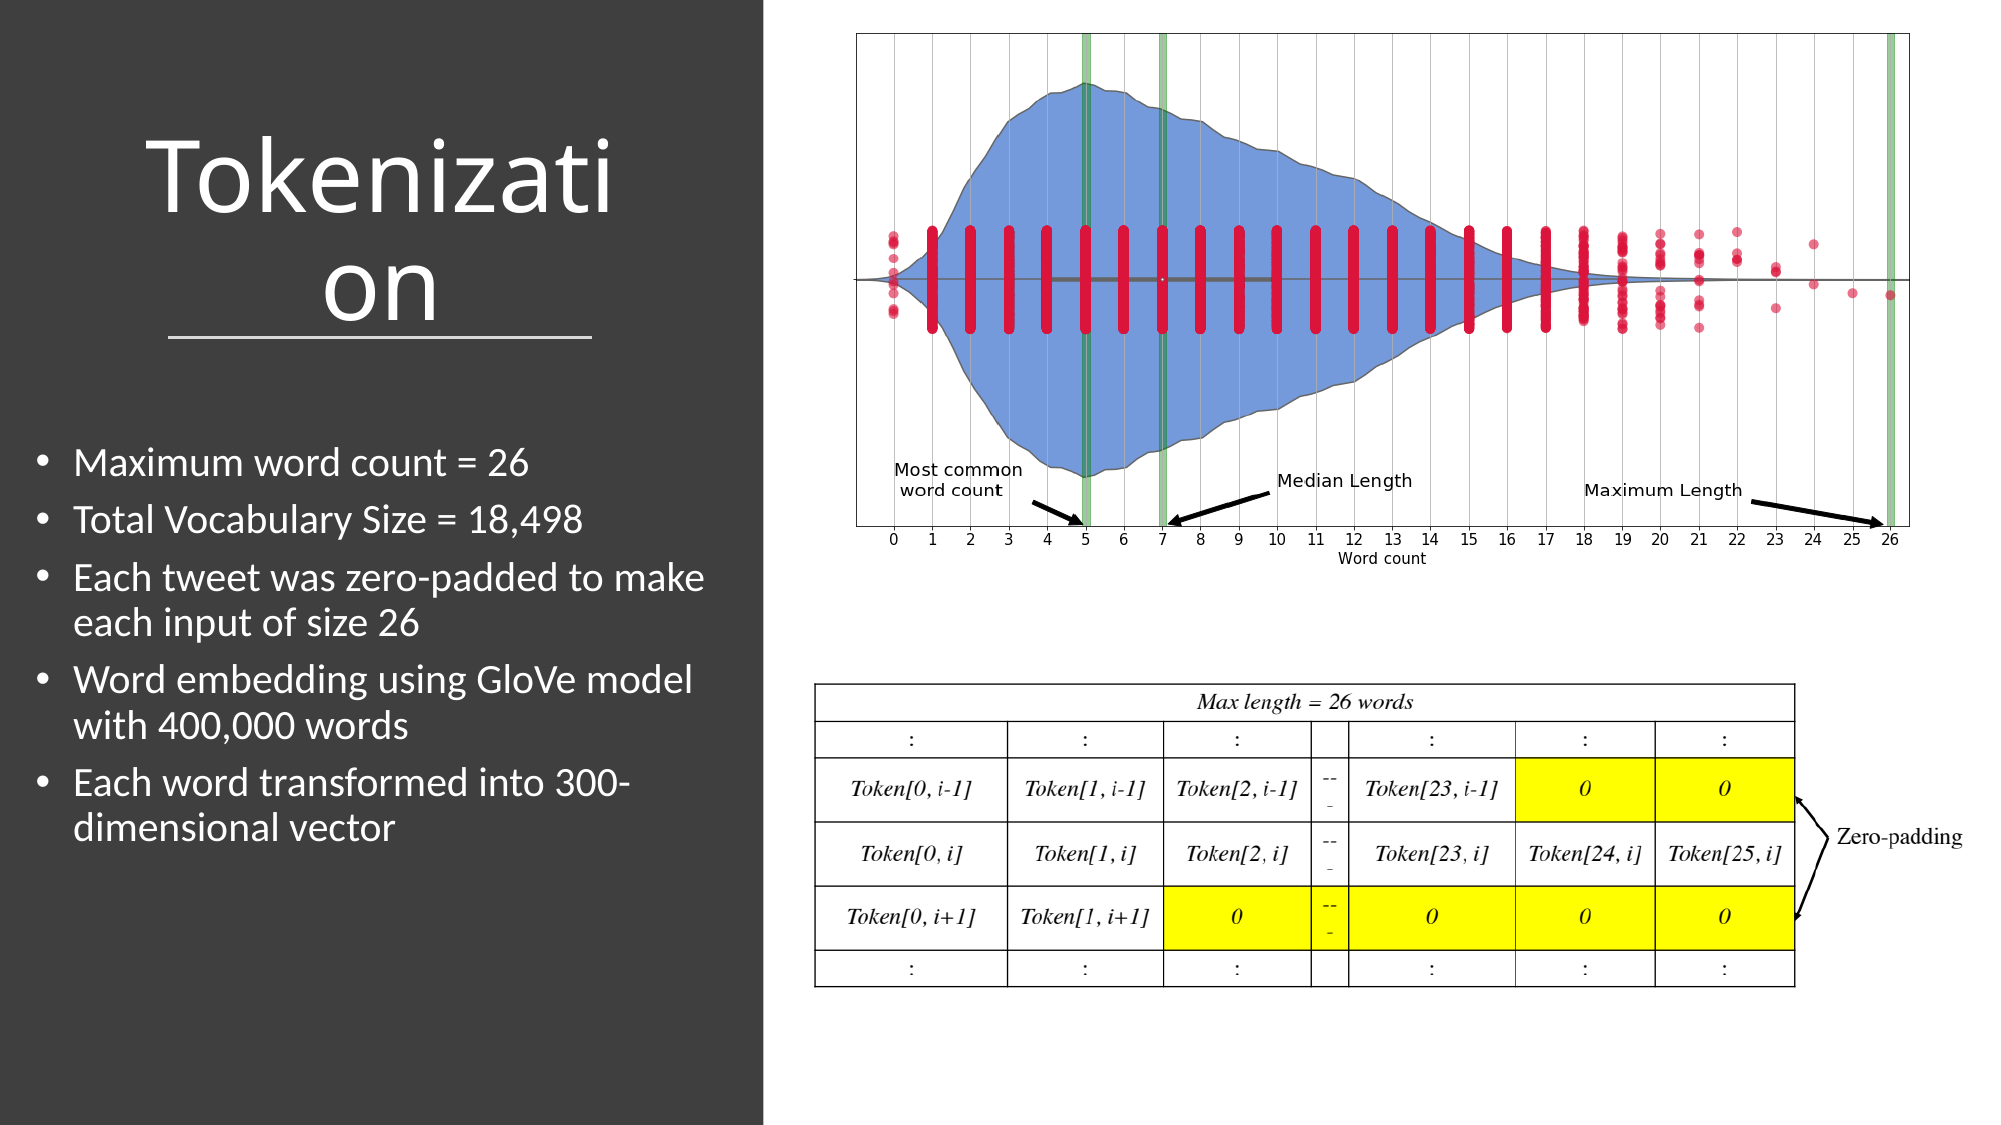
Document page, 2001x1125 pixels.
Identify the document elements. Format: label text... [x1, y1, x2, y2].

picture [814, 681, 1989, 993]
picture [845, 22, 1920, 573]
text_box [0, 0, 764, 1125]
title Tokenization [105, 102, 658, 366]
text_box Maximum word count = 26 Total Vocabulary Size = 18,498 Each tweet was zero-padded to make each input of size 26 Word embedding using GloVe model with 400,000 words Each word transformed into 300-dimensional vector [11, 432, 746, 993]
